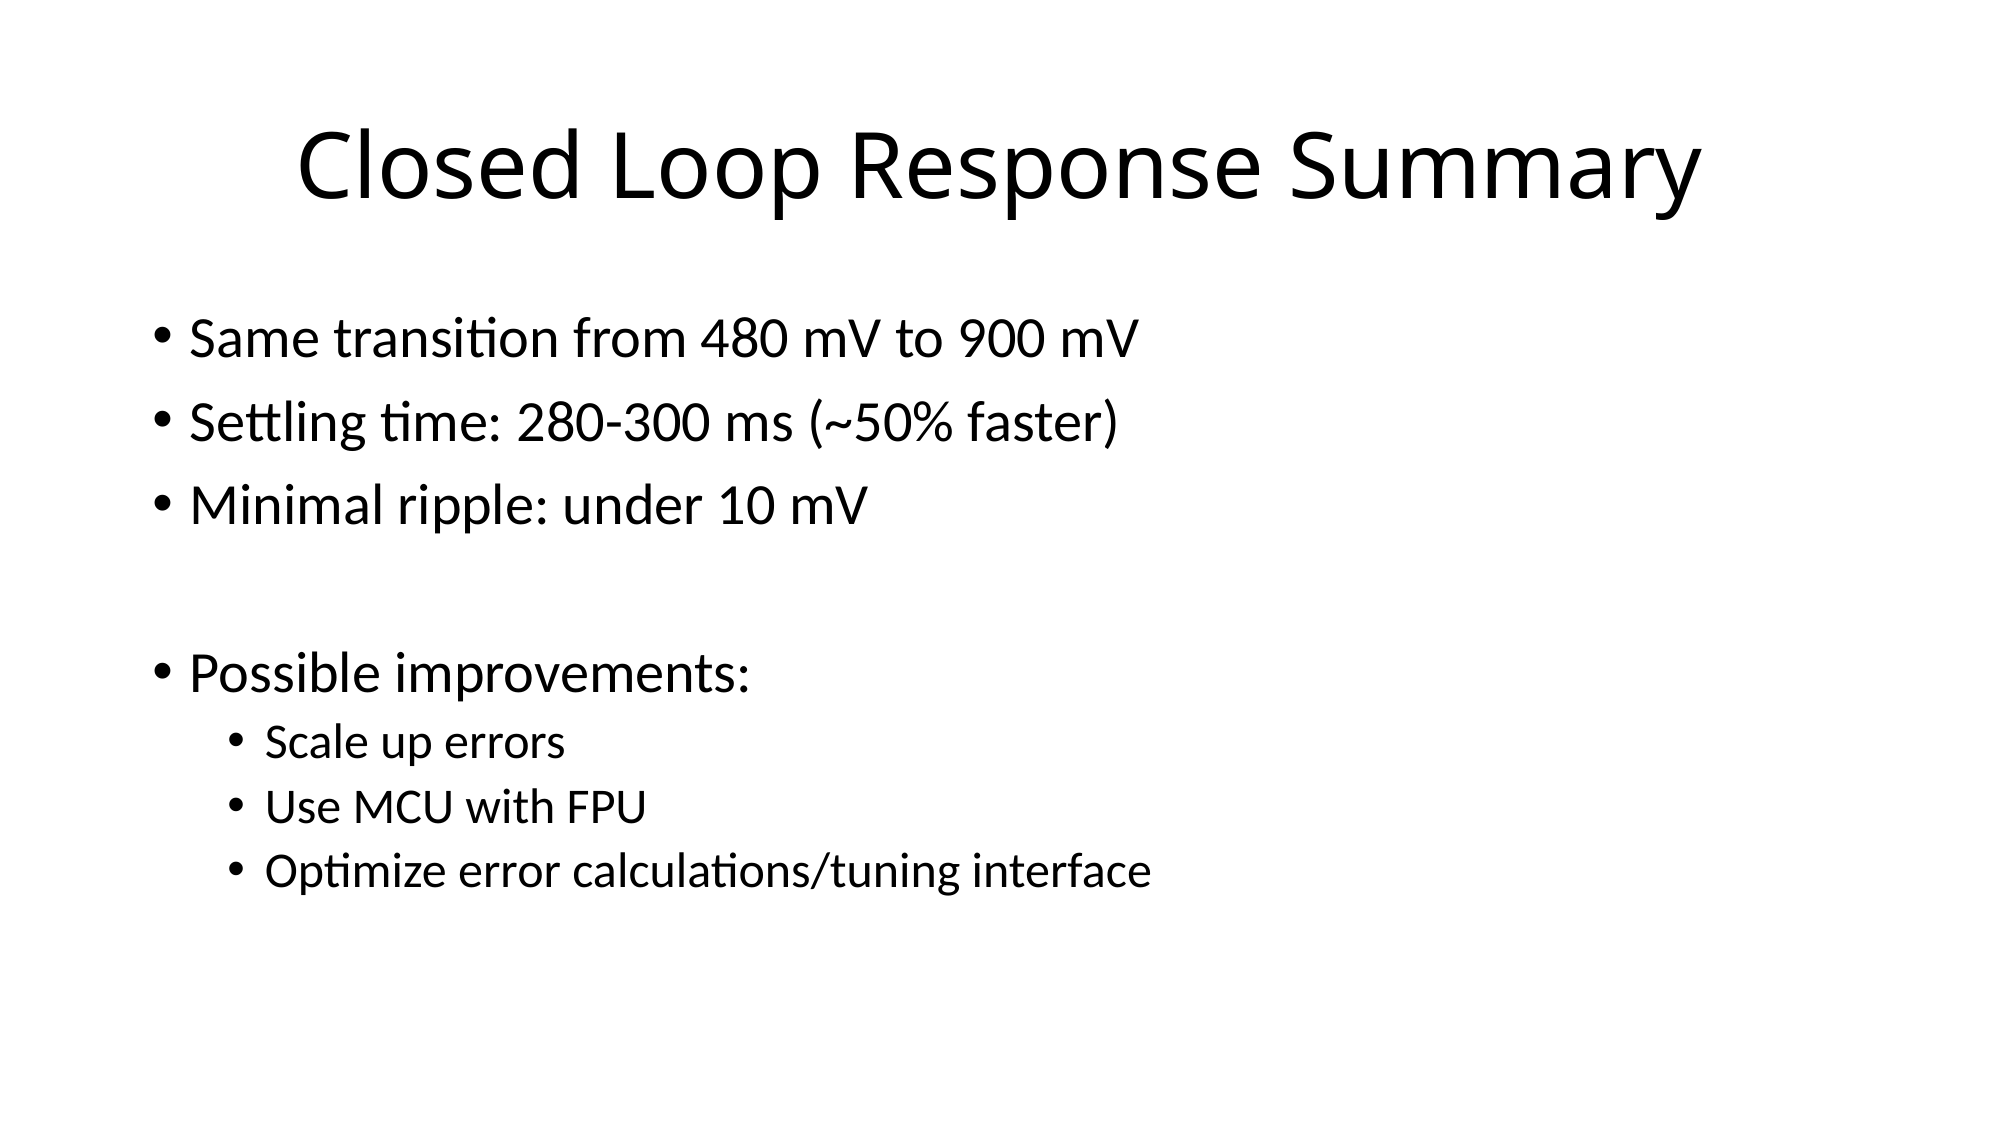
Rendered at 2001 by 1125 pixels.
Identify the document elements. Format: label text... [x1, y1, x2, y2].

title Closed Loop Response Summary [137, 59, 1863, 278]
list Same transition from 480 mV to 900 mV Settling time: 280-300 ms (~50% faster) Minimal ripple: under 10 mV Possible improvements: Scale up errors Use MCU with FPU Optimize error calculations/tuning interface [137, 299, 1863, 1014]
